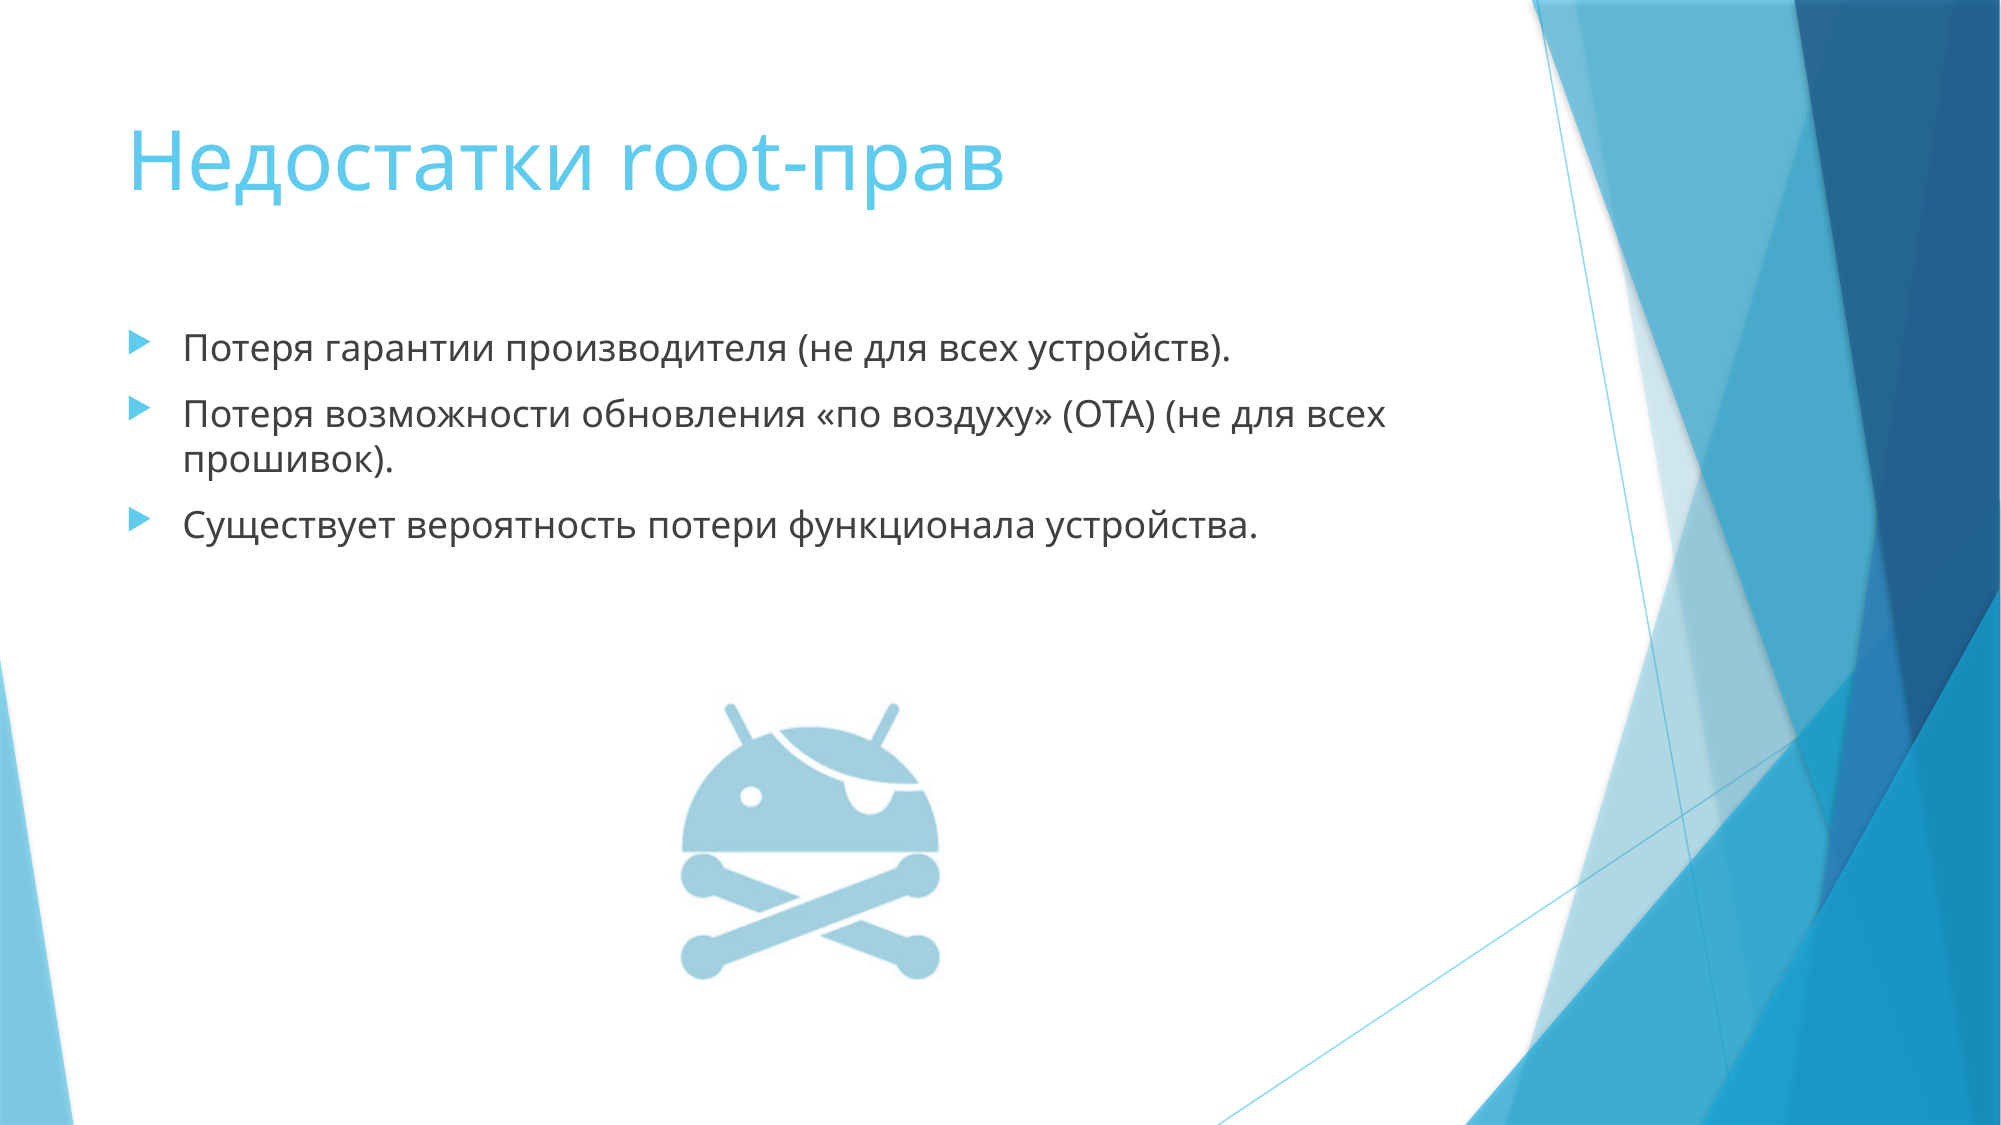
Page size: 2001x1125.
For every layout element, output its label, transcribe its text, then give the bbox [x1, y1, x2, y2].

text_box Потеря гарантии производителя (не для всех устройств). Потеря возможности обновления «по воздуху» (OTA) (не для всех прошивок). Существует вероятность потери функционала устройства. [111, 317, 1522, 974]
title Недостатки root-прав [111, 99, 1522, 317]
picture [620, 644, 1013, 1037]
